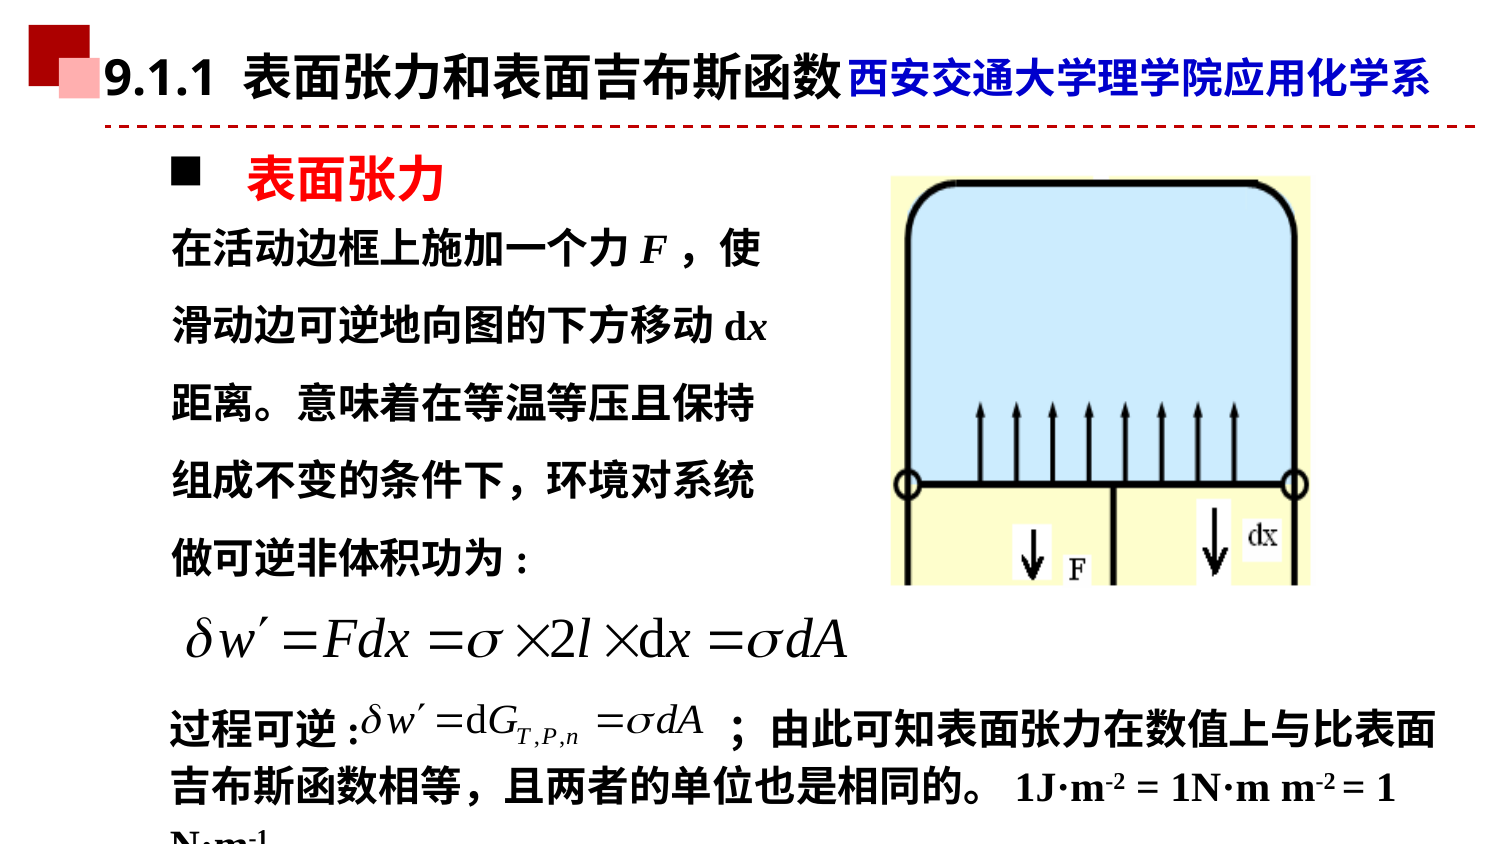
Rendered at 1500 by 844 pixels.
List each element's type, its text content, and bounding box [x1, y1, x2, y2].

text_box 在活动边框上施加一个力F，使 滑动边可逆地向图的下方移动dx 距离。意味着在等温等压且保持 组成不变的条件下，环境对系统 做可逆非体积功为: [128, 199, 795, 562]
text_box 表面张力 [152, 140, 1170, 216]
text_box 9.1.1 表面张力和表面吉布斯函数 [88, 38, 1022, 114]
picture [890, 175, 1317, 590]
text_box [354, 692, 710, 759]
text_box 过程可逆: ；由此可知表面张力在数值上与比表面吉布斯函数相等，且两者的单位也是相同的。1J·m-2 = 1N·m m-2 = 1 N·m-1 [154, 687, 1477, 844]
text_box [176, 604, 856, 672]
